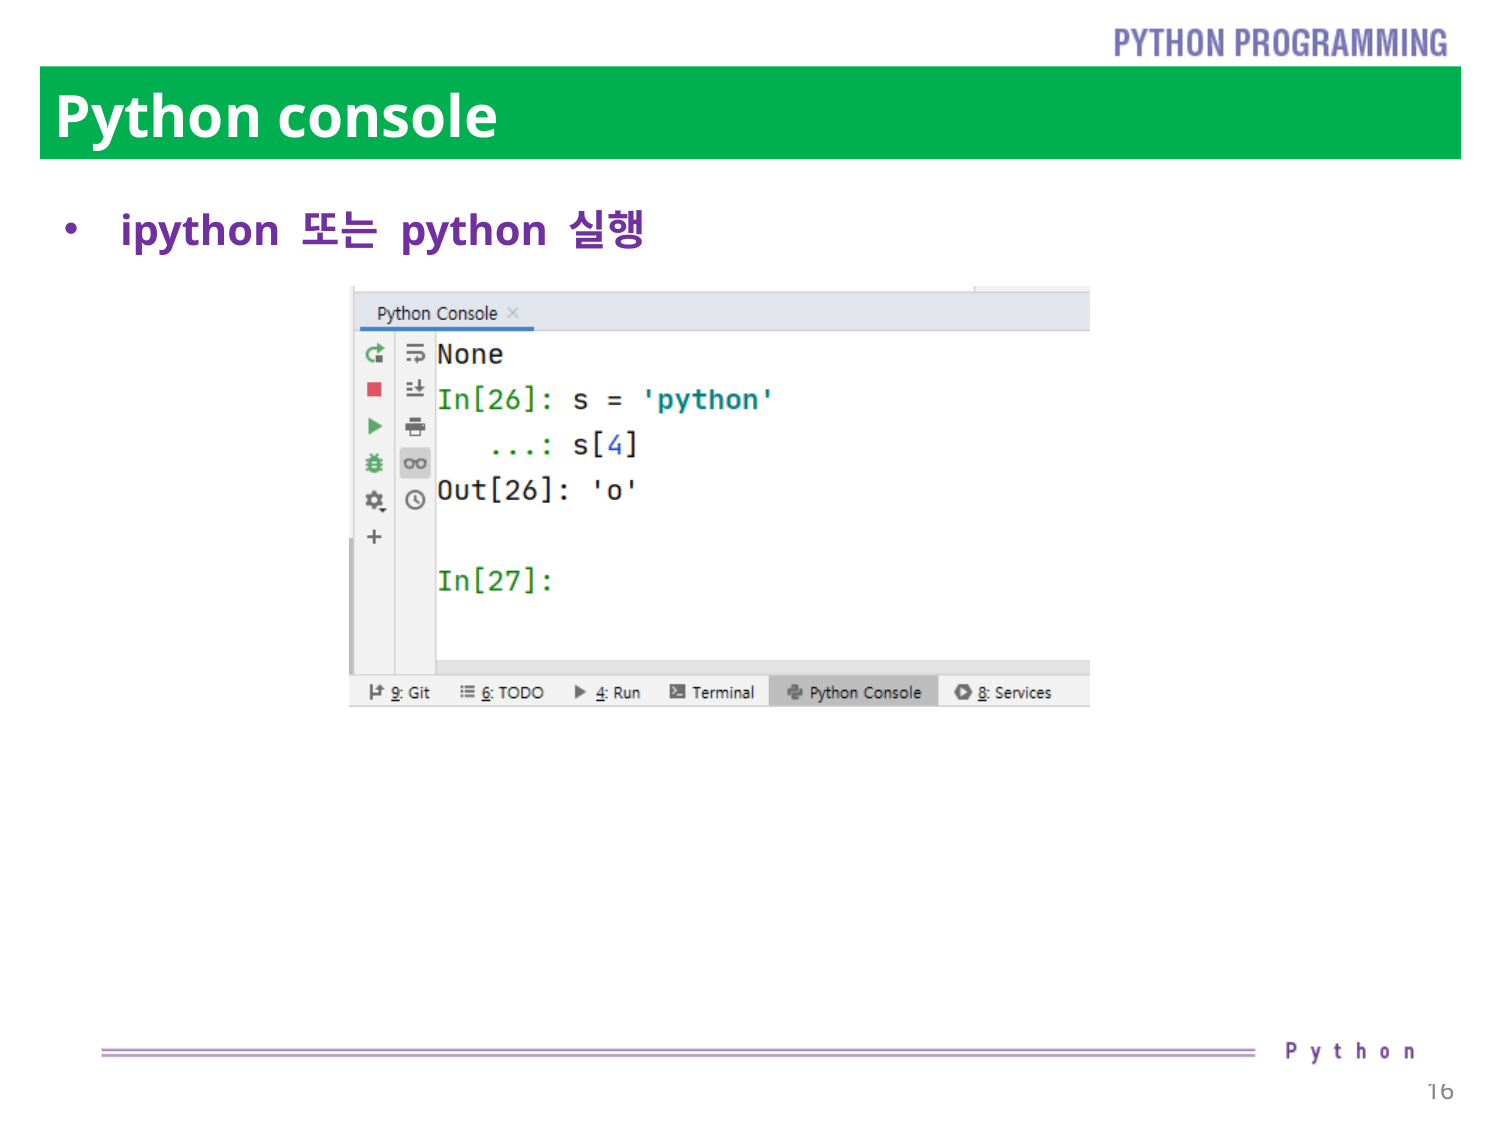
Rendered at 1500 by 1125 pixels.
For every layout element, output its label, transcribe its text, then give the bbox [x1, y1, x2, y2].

picture [18, 1020, 1483, 1084]
slide_number 16 [1119, 1071, 1470, 1112]
list ipython 또는 python 실행 [48, 195, 1461, 1041]
title Python console [39, 76, 1444, 152]
picture [1106, 13, 1462, 66]
picture [349, 286, 1091, 707]
